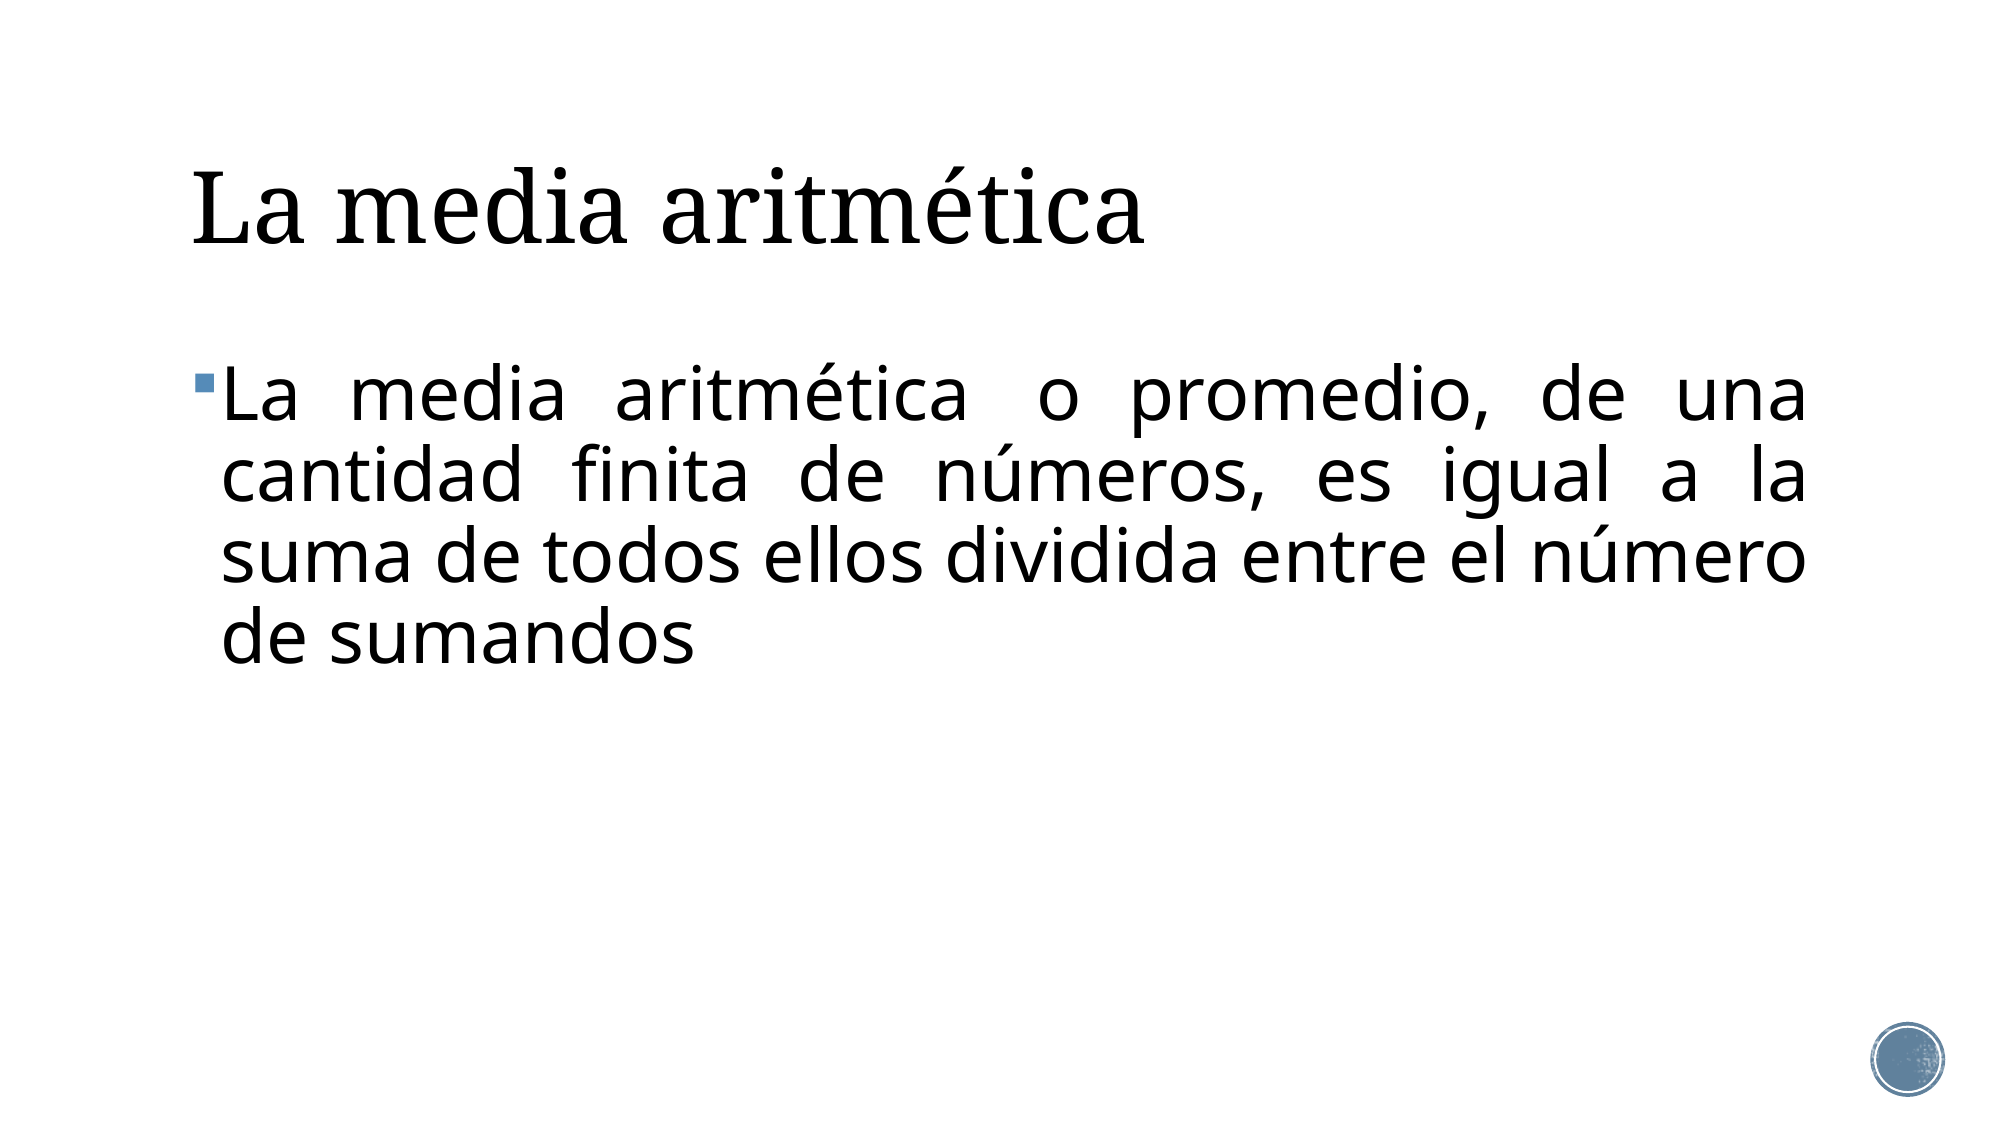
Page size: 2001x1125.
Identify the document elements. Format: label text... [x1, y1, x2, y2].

list La media aritmética o promedio, de una cantidad finita de números, es igual a la suma de todos ellos dividida entre el número de sumandos [175, 348, 1826, 1013]
title La media aritmética [175, 79, 1826, 344]
